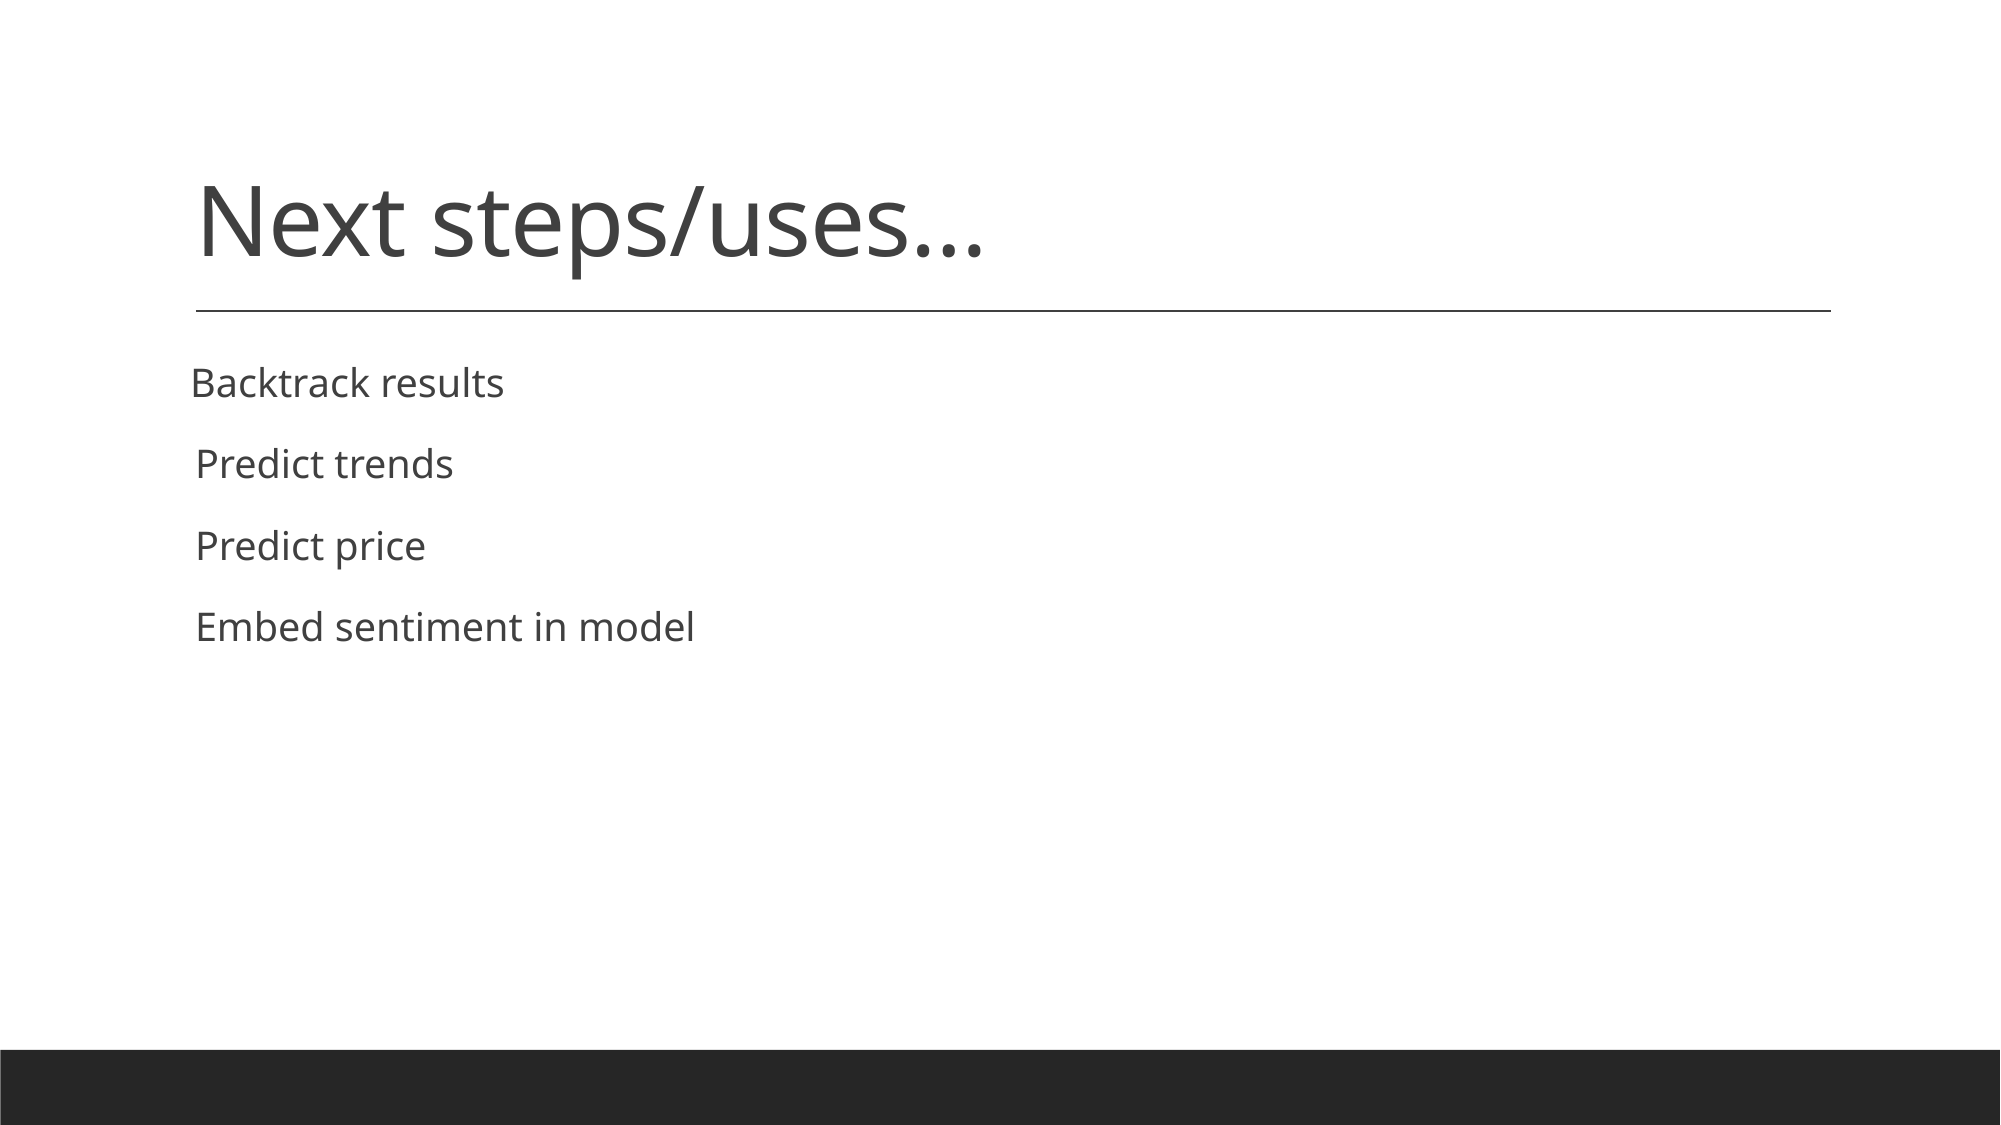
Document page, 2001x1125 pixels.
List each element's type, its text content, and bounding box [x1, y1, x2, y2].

title Next steps/uses… [180, 47, 1830, 285]
list Backtrack results Predict trends Predict price Embed sentiment in model [180, 345, 1830, 963]
